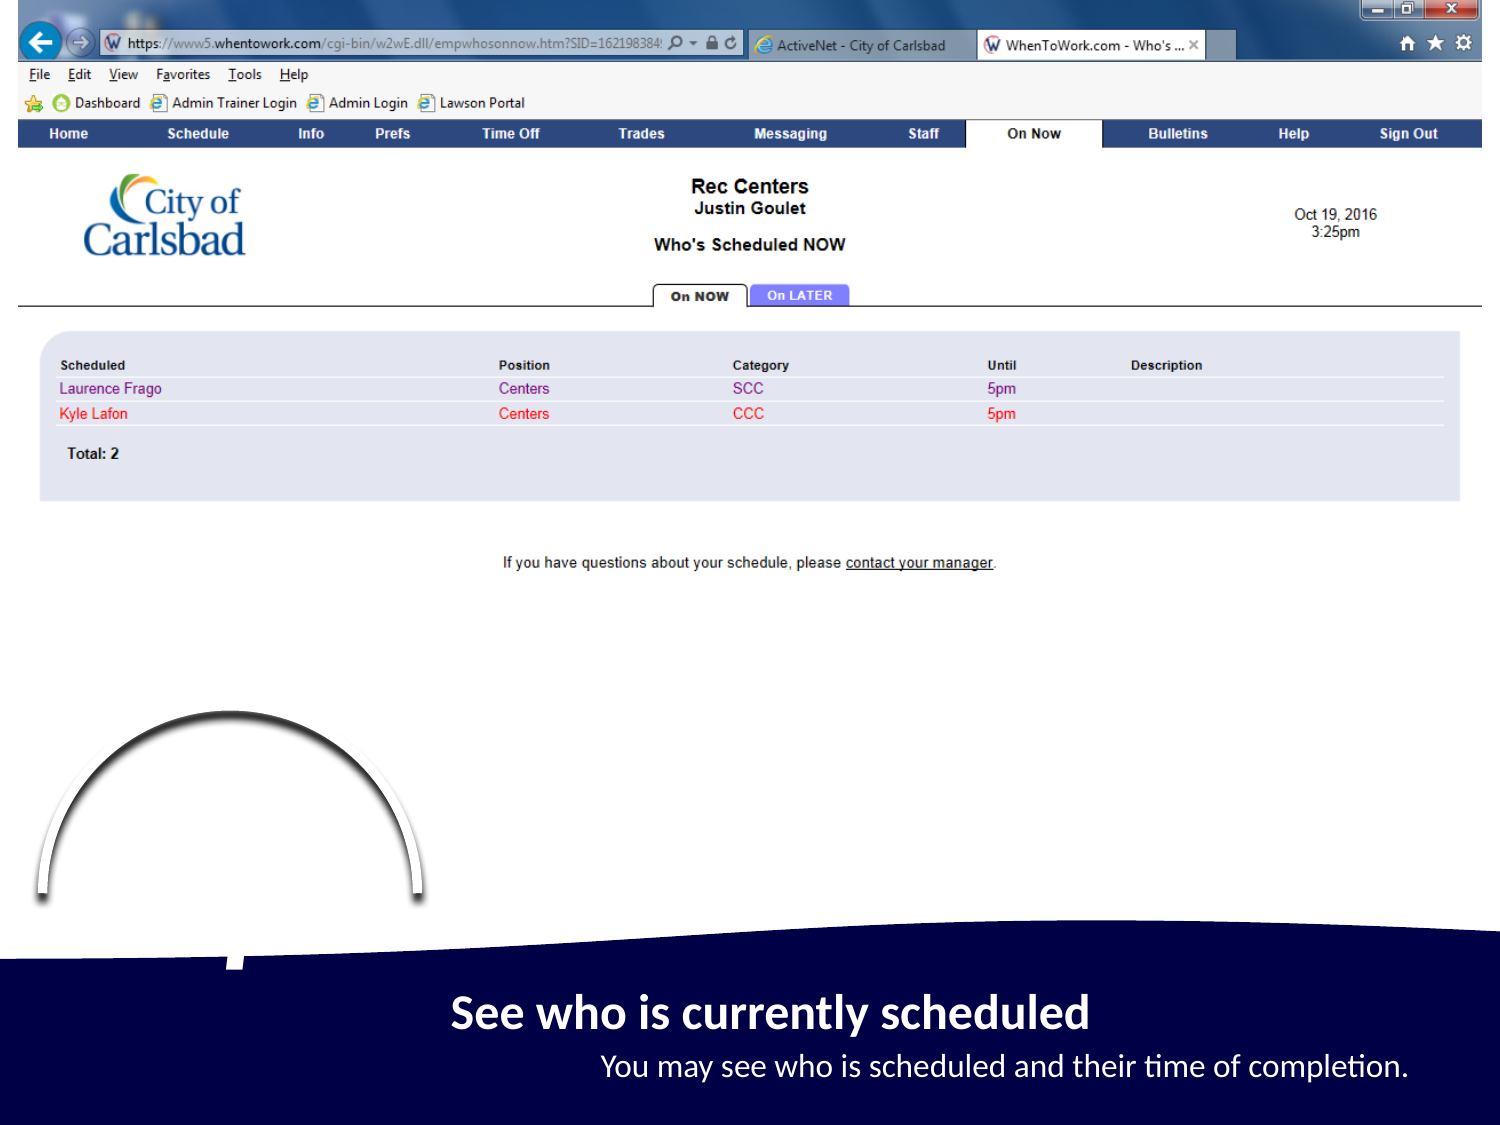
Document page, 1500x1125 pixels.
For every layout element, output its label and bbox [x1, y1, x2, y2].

picture [18, 0, 1482, 705]
text_box [0, 705, 1500, 1125]
